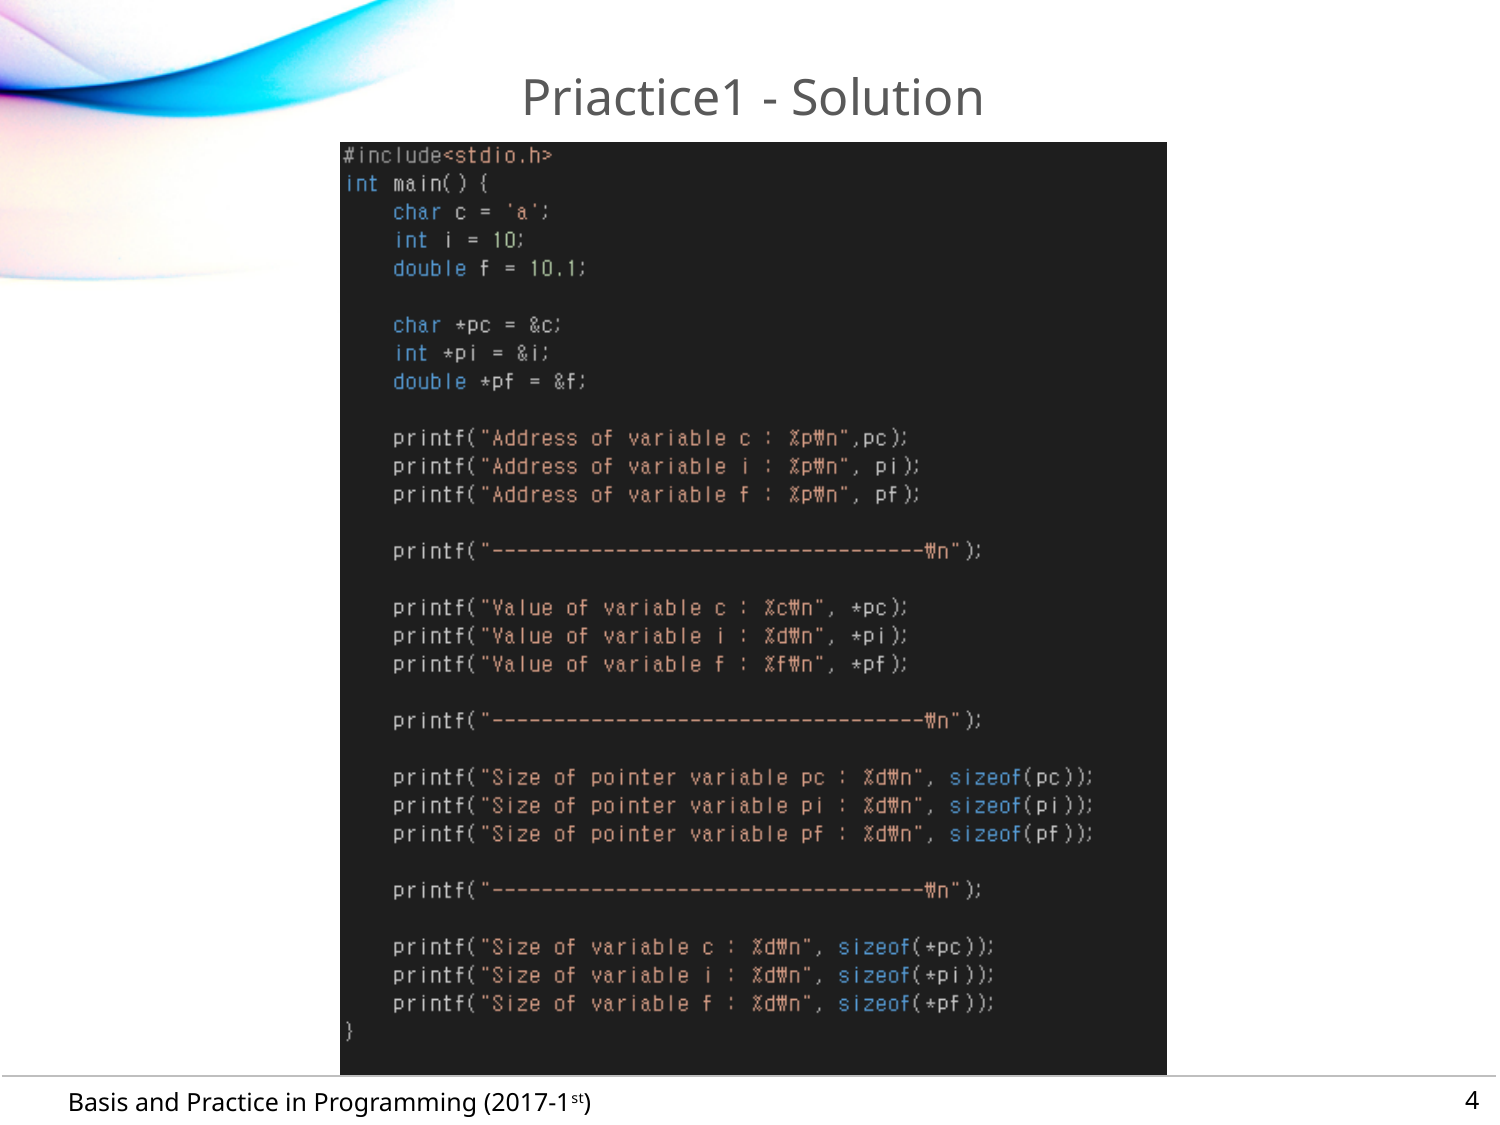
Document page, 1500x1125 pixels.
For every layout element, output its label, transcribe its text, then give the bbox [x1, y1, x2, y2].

title Priactice1 - Solution [78, 54, 1429, 138]
picture [0, 0, 1167, 1075]
slide_number 4 [1144, 1080, 1495, 1123]
